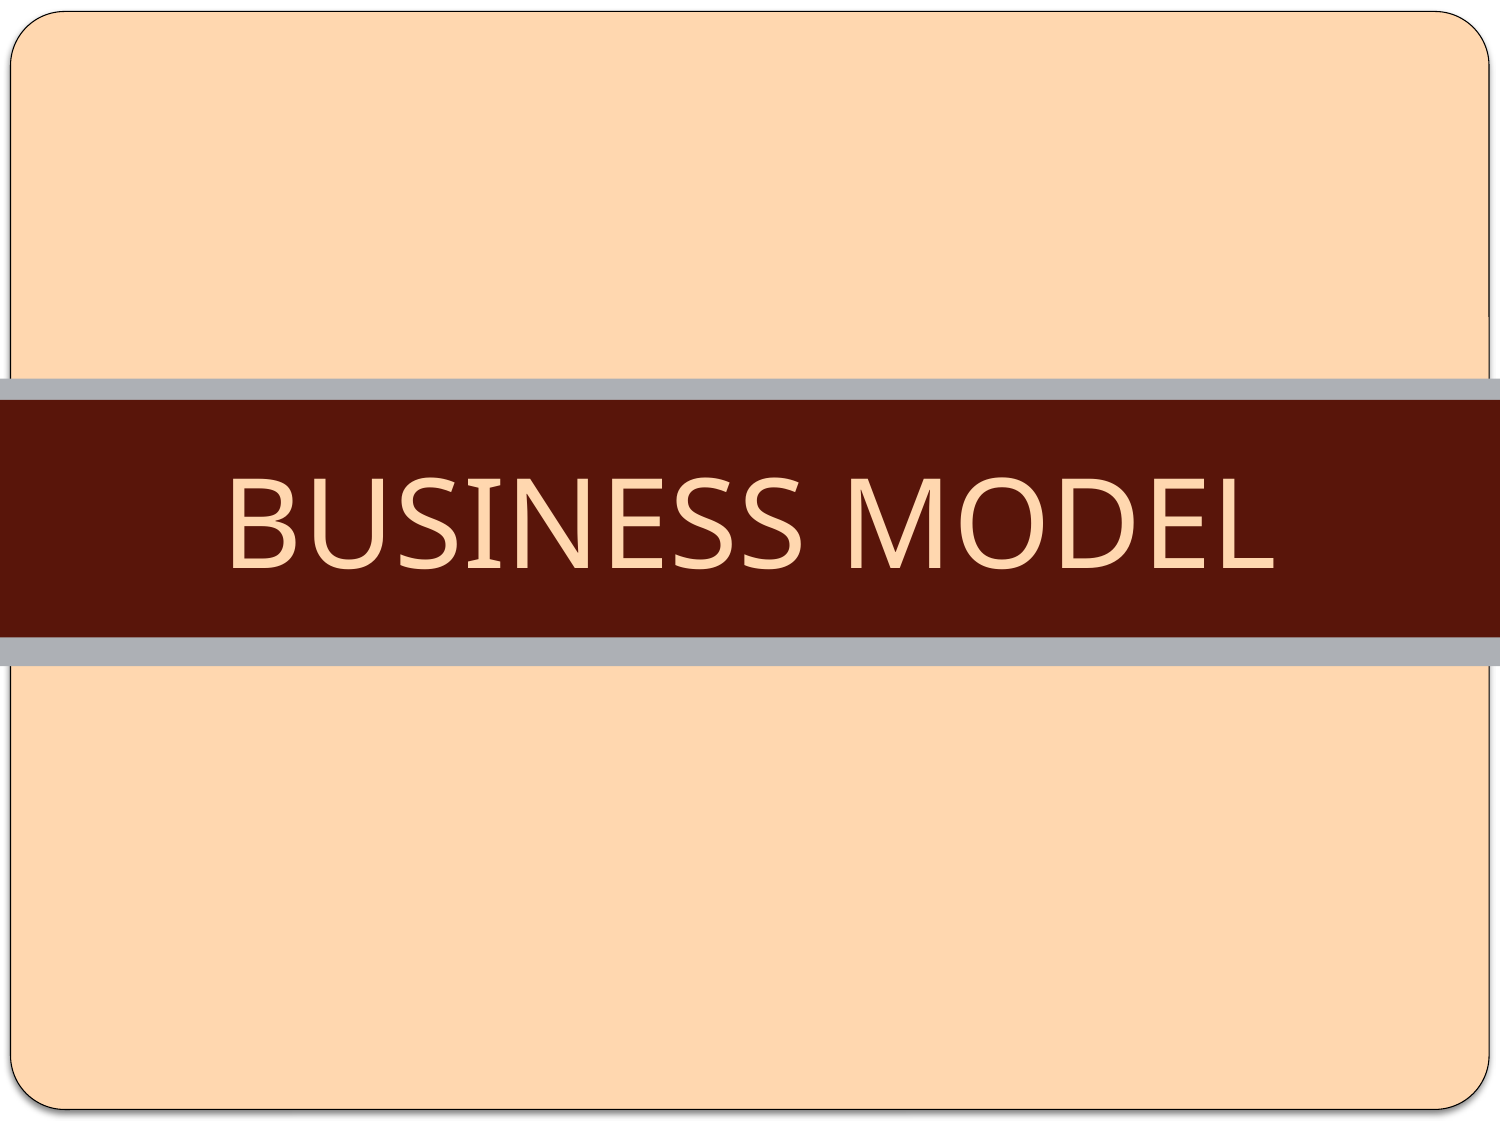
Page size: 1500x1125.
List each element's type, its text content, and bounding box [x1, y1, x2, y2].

text_box [0, 638, 1500, 667]
text_box BUSINESS MODEL [0, 399, 1500, 638]
text_box [0, 378, 1500, 399]
